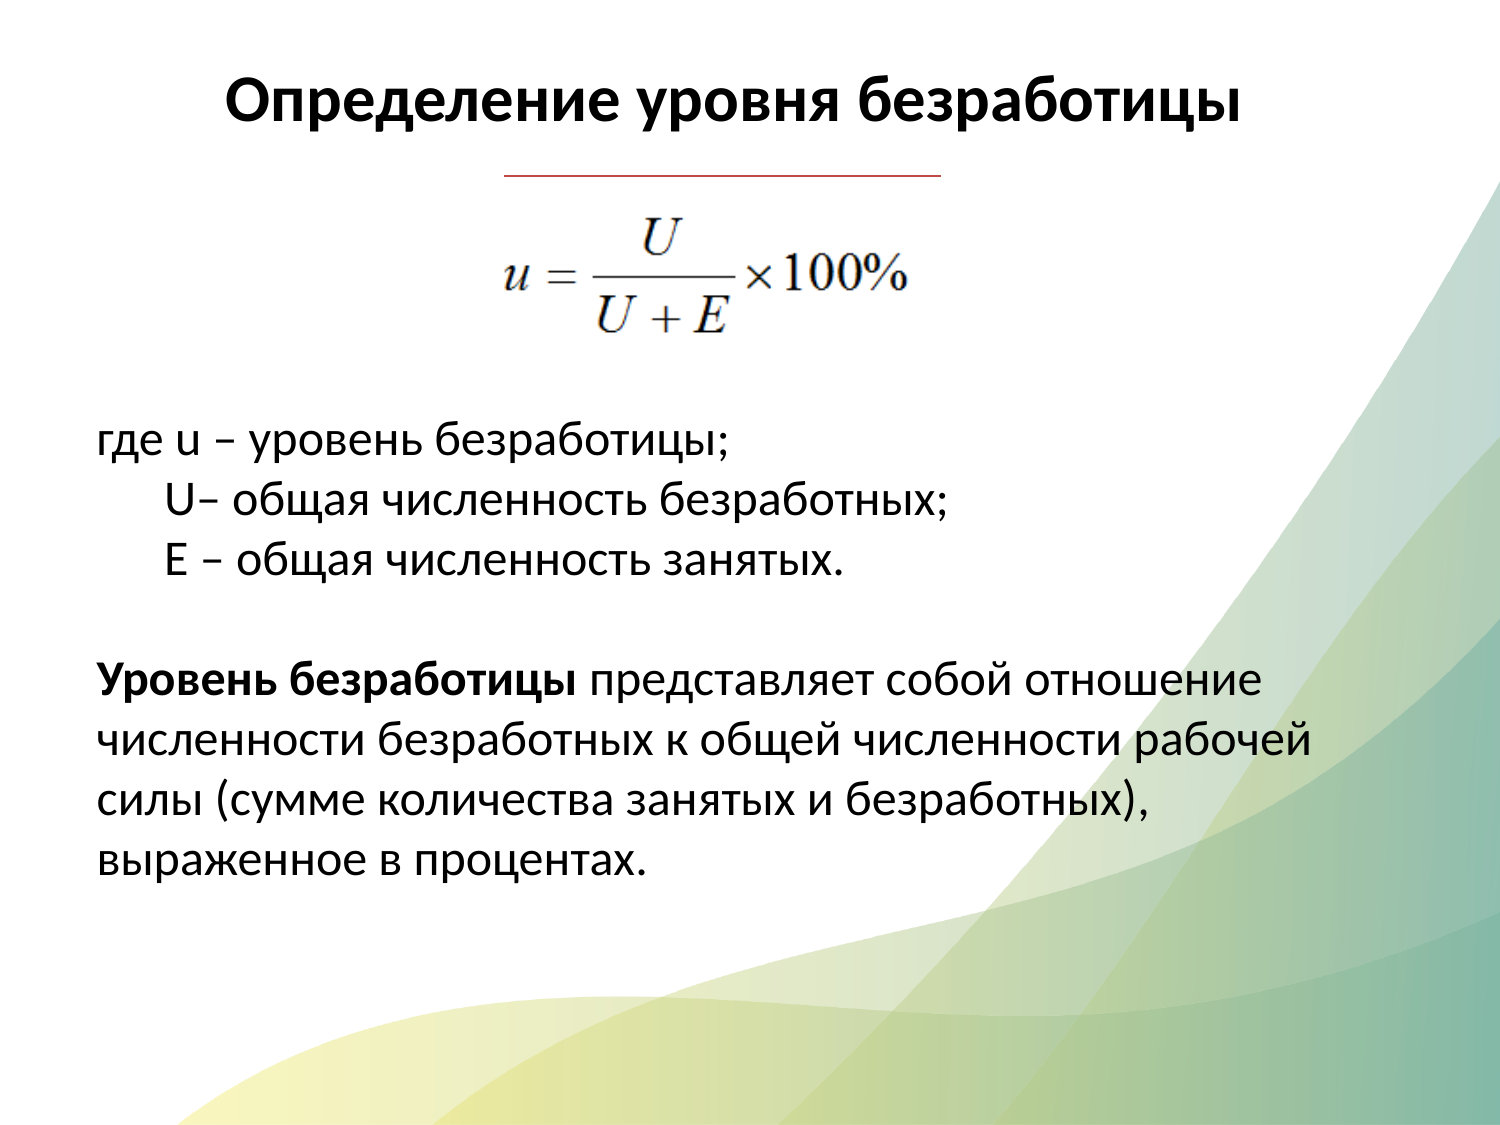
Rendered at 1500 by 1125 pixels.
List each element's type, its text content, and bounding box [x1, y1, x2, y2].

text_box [0, 0, 1500, 1125]
list Определение уровня безработицы [82, 46, 1388, 147]
picture [468, 198, 926, 376]
text_box где u – уровень безработицы; U– общая численность безработных; E – общая численность занятых. Уровень безработицы представляет собой отношение численности безработных к общей численности рабочей силы (сумме количества занятых и безработных), выраженное в процентах. [81, 398, 1371, 1074]
